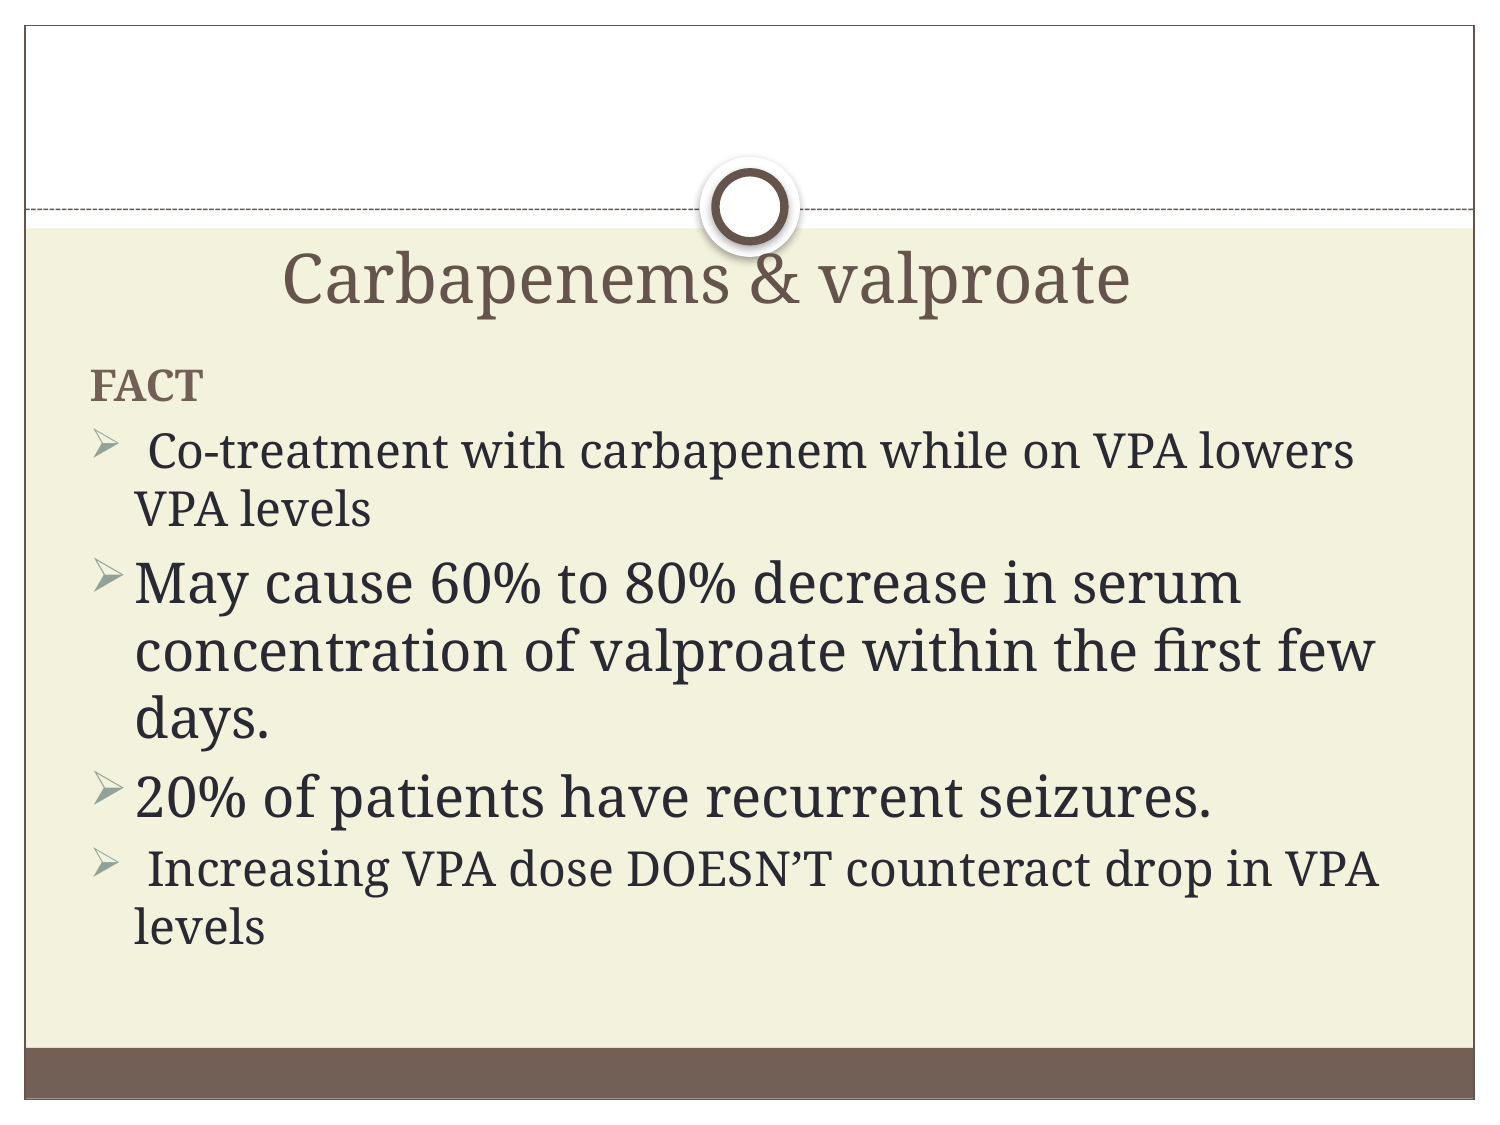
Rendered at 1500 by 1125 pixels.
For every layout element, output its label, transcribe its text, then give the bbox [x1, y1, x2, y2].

list FACT Co-treatment with carbapenem while on VPA lowers VPA levels May cause 60% to 80% decrease in serum concentration of valproate within the first few days. 20% of patients have recurrent seizures. Increasing VPA dose DOESN’T counteract drop in VPA levels [75, 350, 1440, 1066]
title Carbapenems & valproate [109, 140, 1306, 326]
